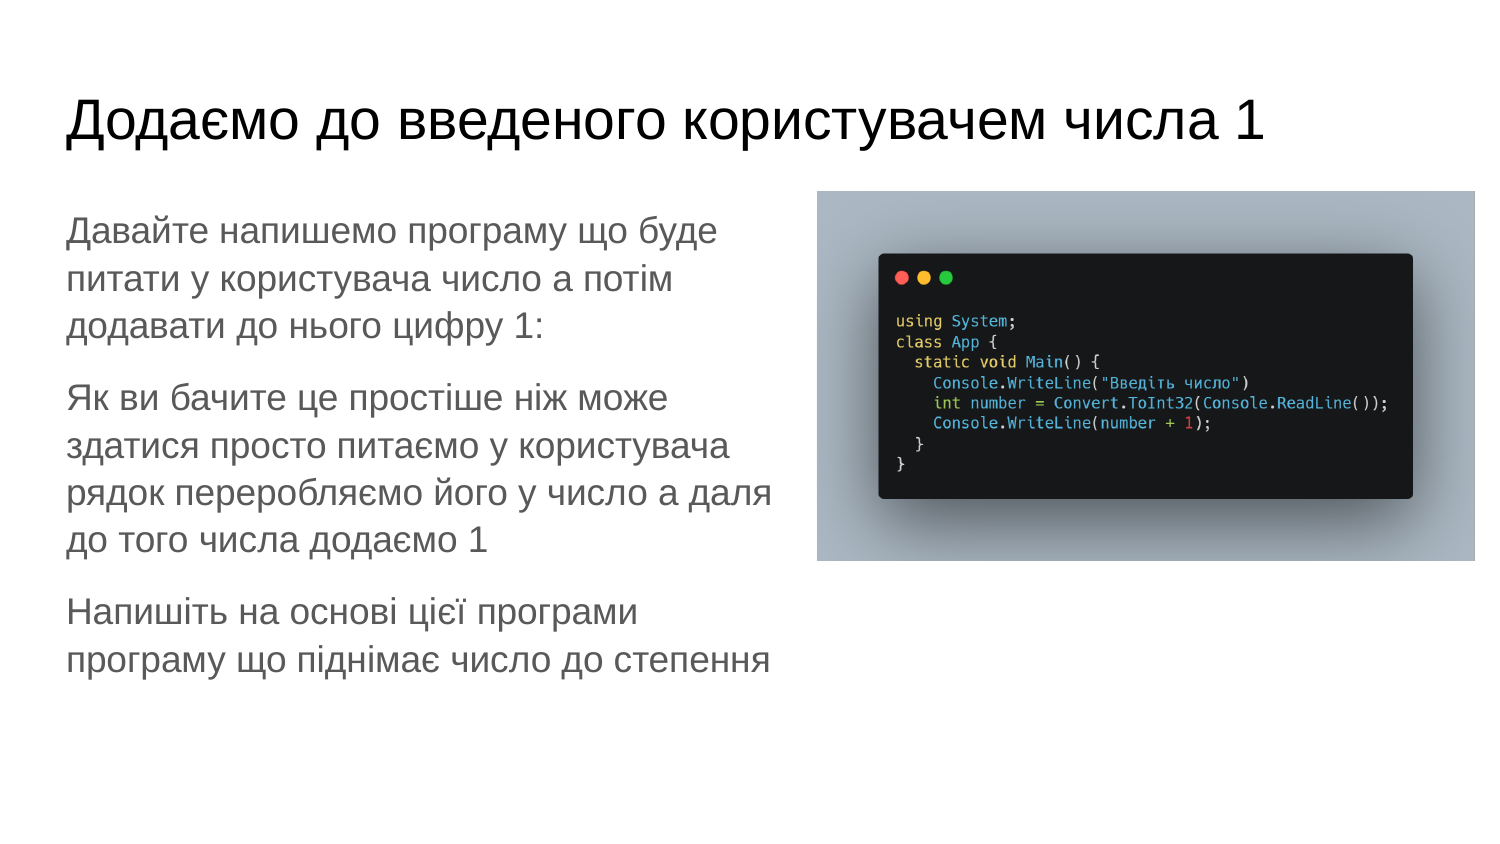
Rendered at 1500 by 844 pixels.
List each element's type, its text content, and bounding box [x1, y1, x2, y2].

list Давайте напишемо програму що буде питати у користувача число а потім додавати до нього цифру 1: Як ви бачите це простіше ніж може здатися просто питаємо у користувача рядок переробляємо його у число а даля до того числа додаємо 1 Напишіть на основі цієї програми програму що піднімає число до степення [51, 189, 792, 750]
title Додаємо до введеного користувачем числа 1 [51, 72, 1449, 167]
picture [816, 191, 1476, 561]
